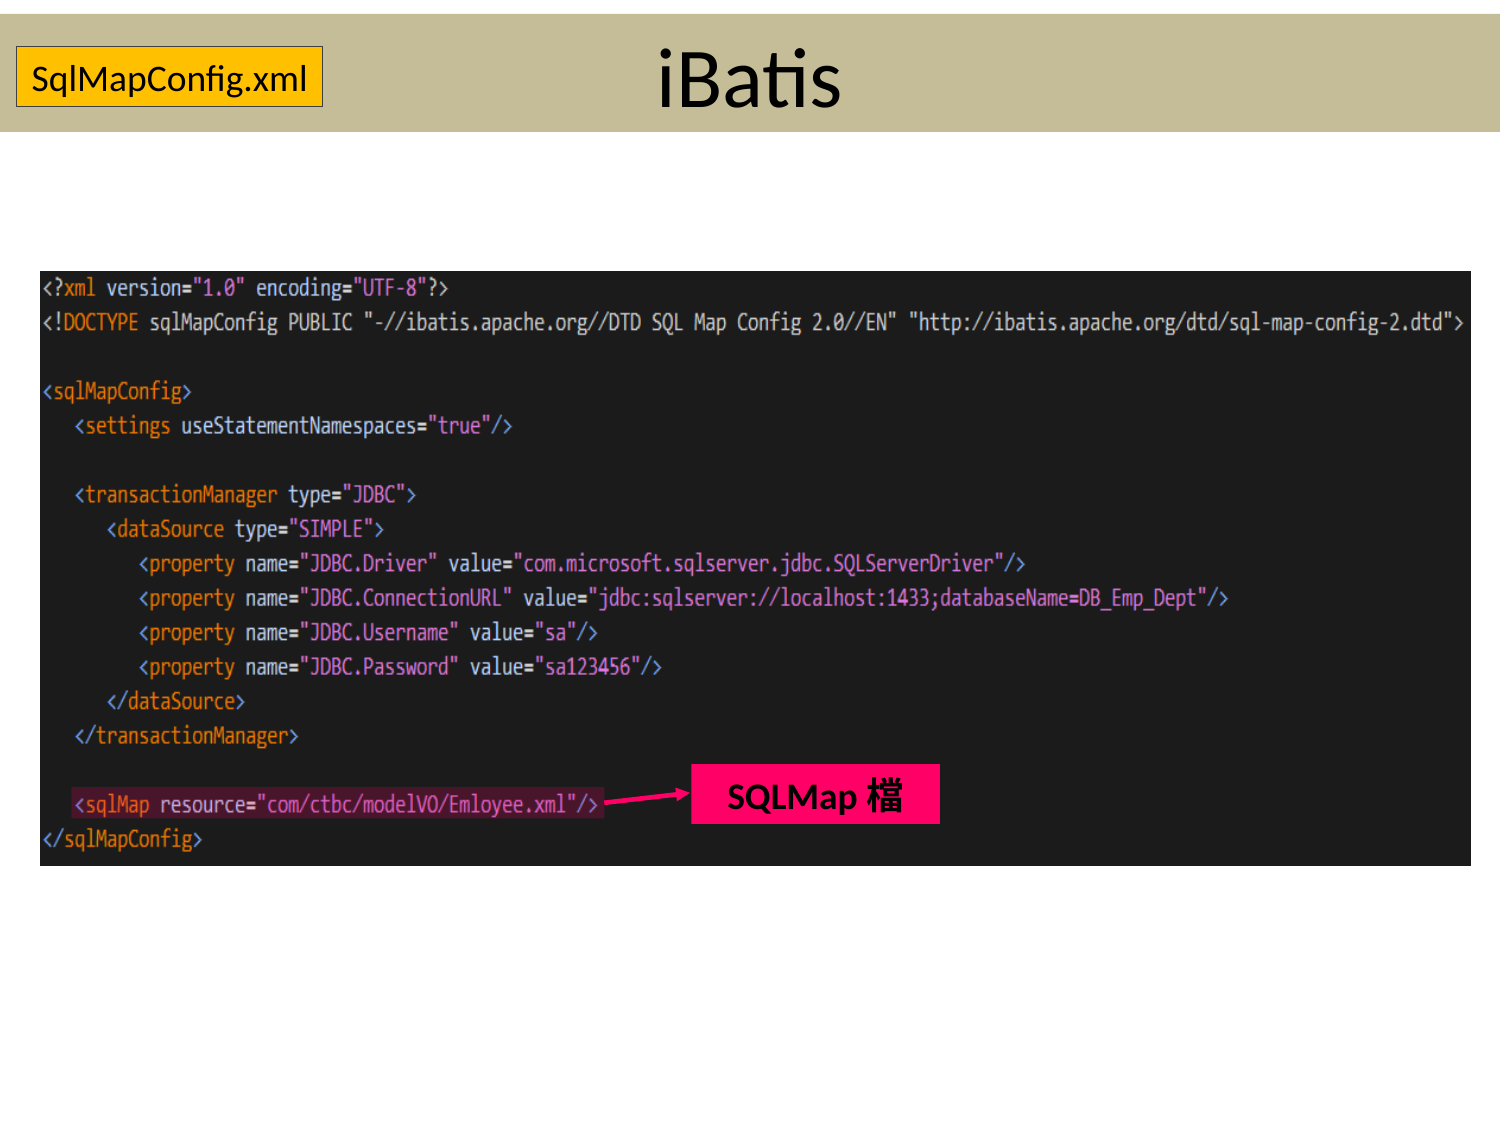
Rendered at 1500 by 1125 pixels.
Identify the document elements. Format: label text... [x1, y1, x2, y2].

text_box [604, 792, 691, 804]
text_box SqlMapConfig.xml [16, 46, 323, 107]
picture [40, 271, 1472, 866]
title iBatis [0, 13, 1500, 132]
